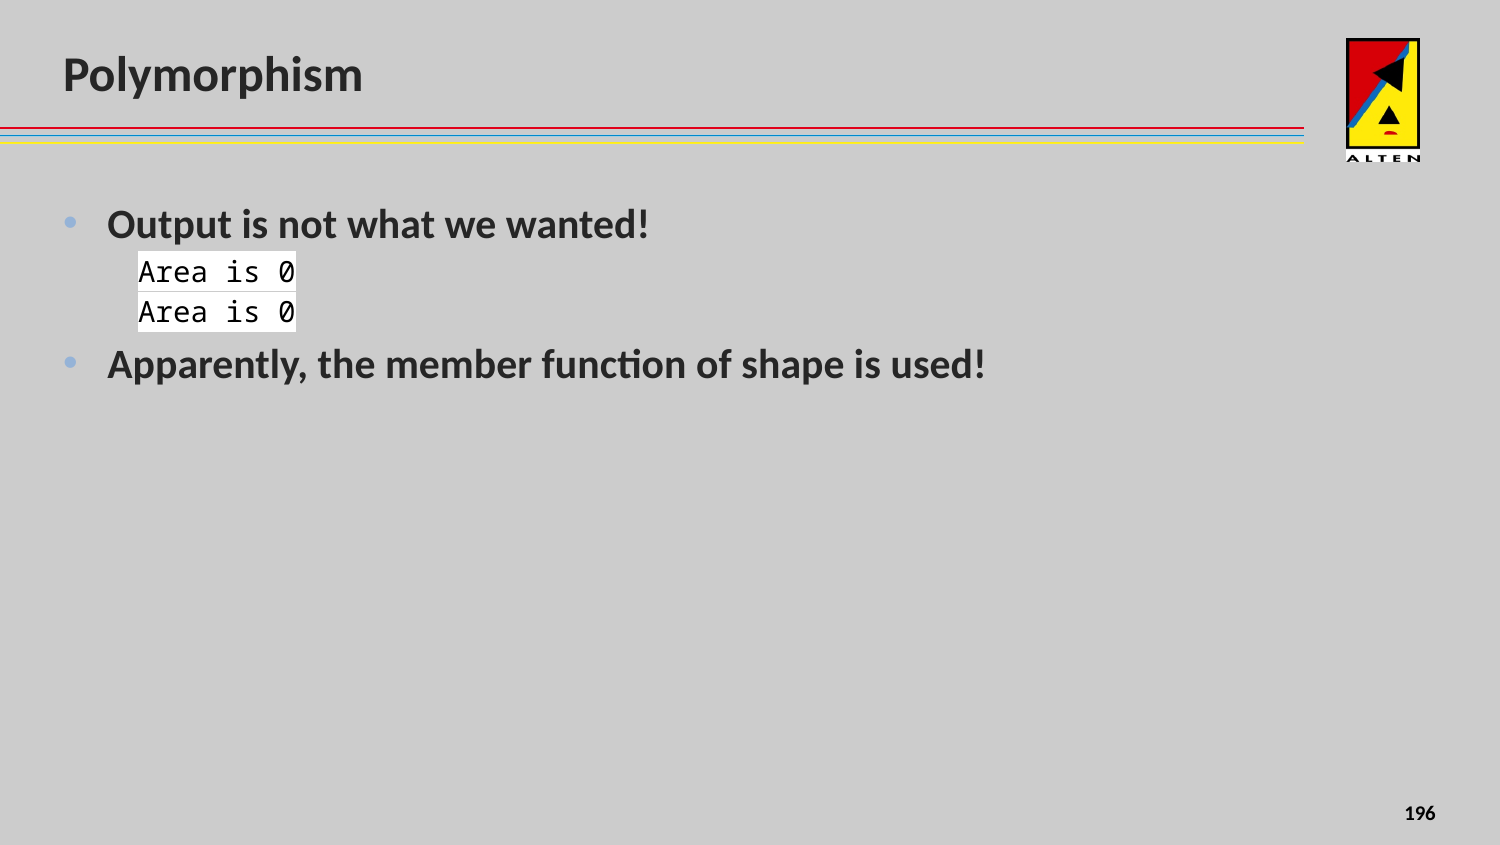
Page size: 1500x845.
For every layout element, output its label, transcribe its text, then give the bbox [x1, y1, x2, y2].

picture [0, 127, 1304, 134]
list Output is not what we wanted! Area is 0 Area is 0 Apparently, the member function of shape is used! [63, 197, 1303, 454]
title Polymorphism [63, 15, 1305, 127]
slide_number 156 [1322, 778, 1437, 845]
picture [0, 137, 1304, 144]
picture [1346, 38, 1420, 162]
